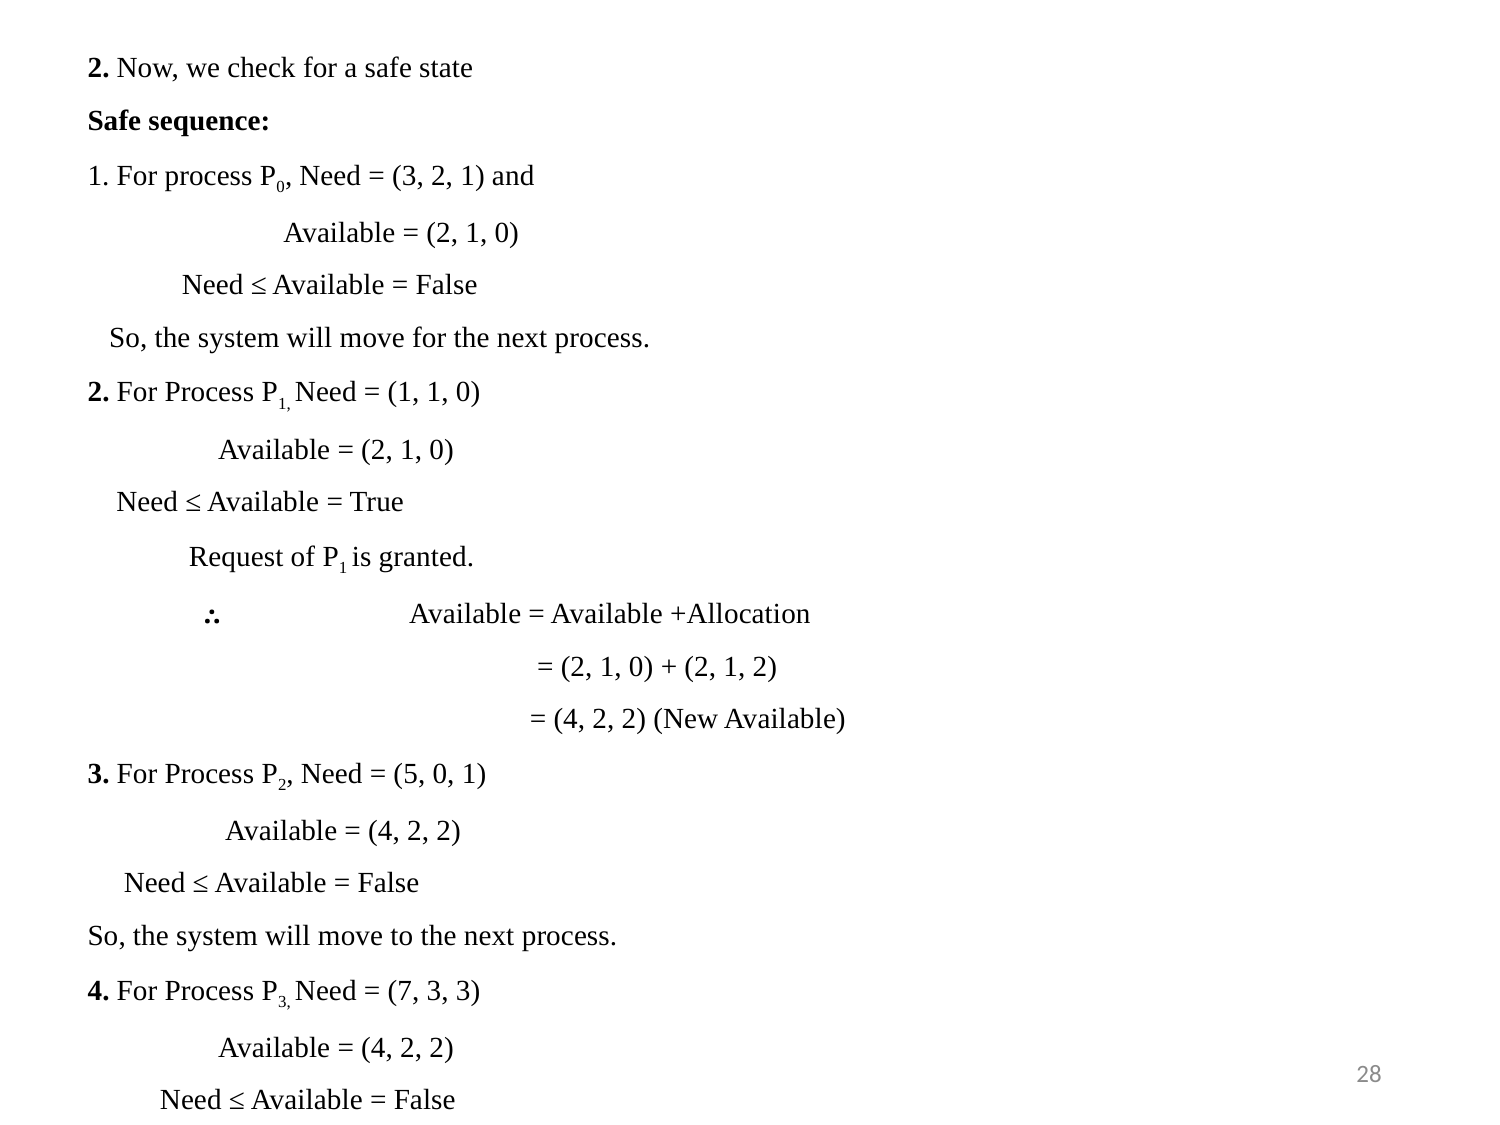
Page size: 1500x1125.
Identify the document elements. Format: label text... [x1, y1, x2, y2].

text_box 2. Now, we check for a safe state Safe sequence: For process P0, Need = (3, 2, 1) and Available = (2, 1, 0) Need ≤ Available = False So, the system will move for the next process. 2. For Process P1, Need = (1, 1, 0) Available = (2, 1, 0) Need ≤ Available = True Request of P1 is granted. ⸫ Available = Available +Allocation = (2, 1, 0) + (2, 1, 2) = (4, 2, 2) (New Available) 3. For Process P2, Need = (5, 0, 1) Available = (4, 2, 2) Need ≤ Available = False So, the system will move to the next process. 4. For Process P3, Need = (7, 3, 3) Available = (4, 2, 2) Need ≤ Available = False So, the system will move to the next process. [72, 23, 1485, 1125]
